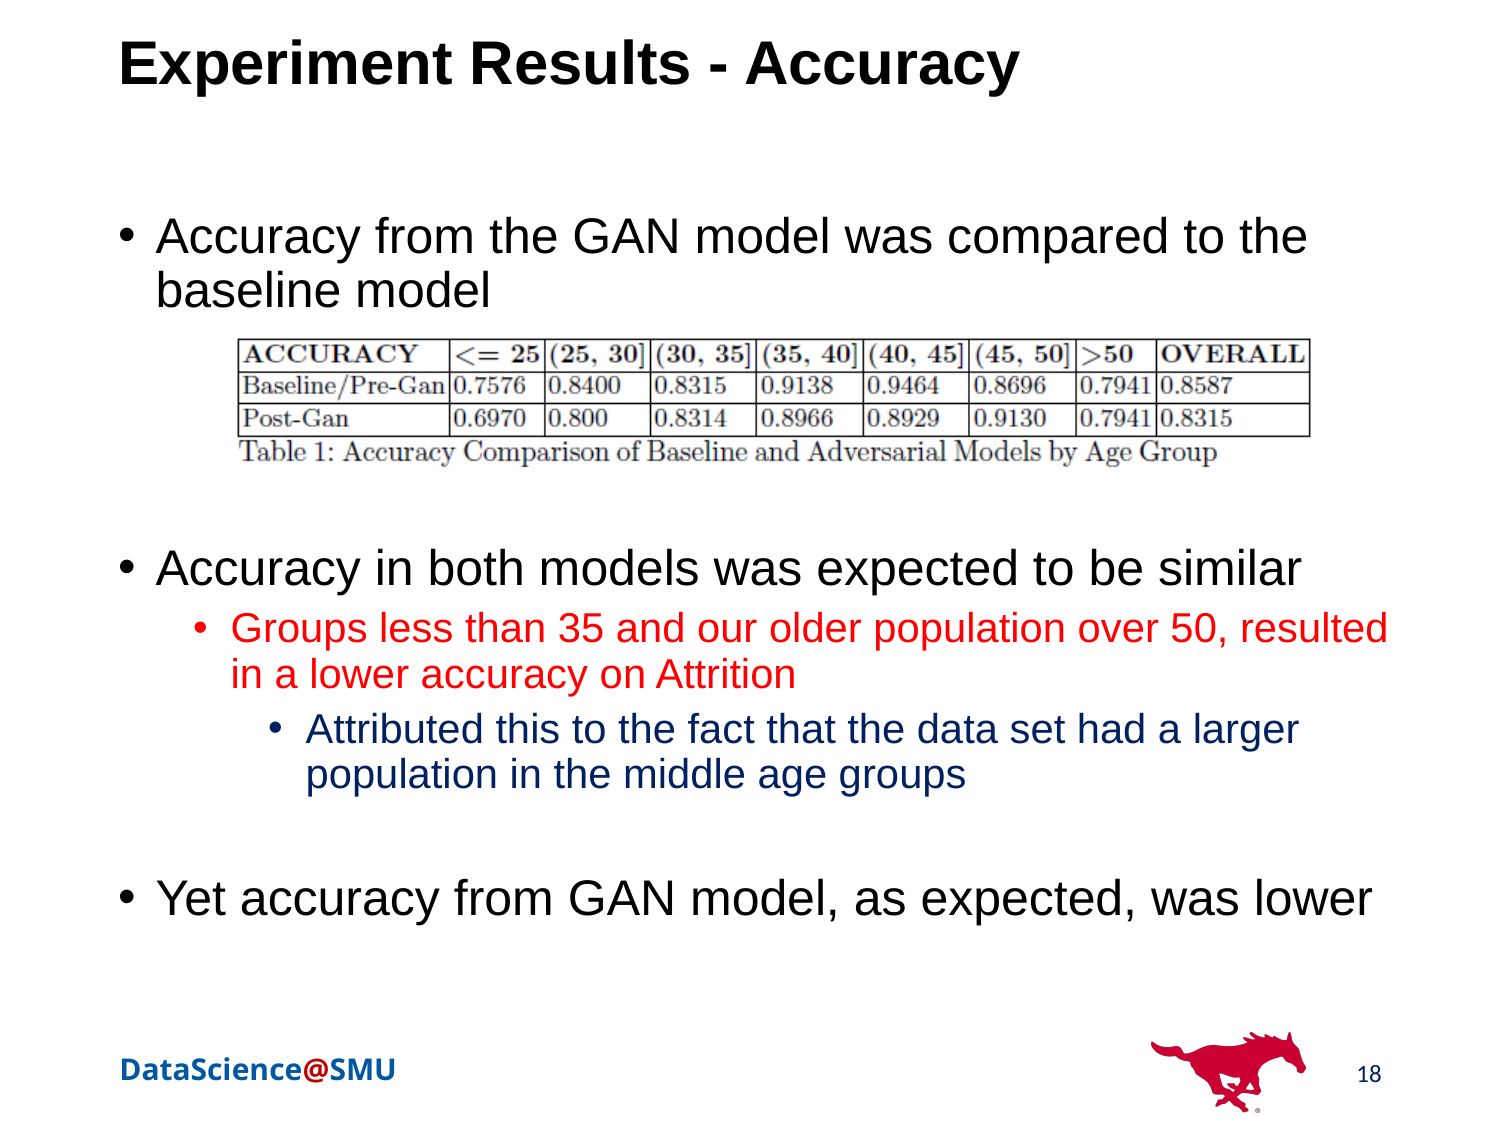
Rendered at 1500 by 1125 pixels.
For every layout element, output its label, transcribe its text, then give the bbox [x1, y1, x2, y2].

picture [1151, 1103, 1306, 1113]
picture [1151, 1032, 1306, 1042]
slide_number 18 [1059, 1042, 1397, 1103]
list Accuracy from the GAN model was compared to the baseline model Accuracy in both models was expected to be similar Groups less than 35 and our older population over 50, resulted in a lower accuracy on Attrition Attributed this to the fact that the data set had a larger population in the middle age groups Yet accuracy from GAN model, as expected, was lower [103, 202, 1441, 986]
title Experiment Results - Accuracy [103, 23, 1397, 106]
picture [220, 309, 1336, 494]
